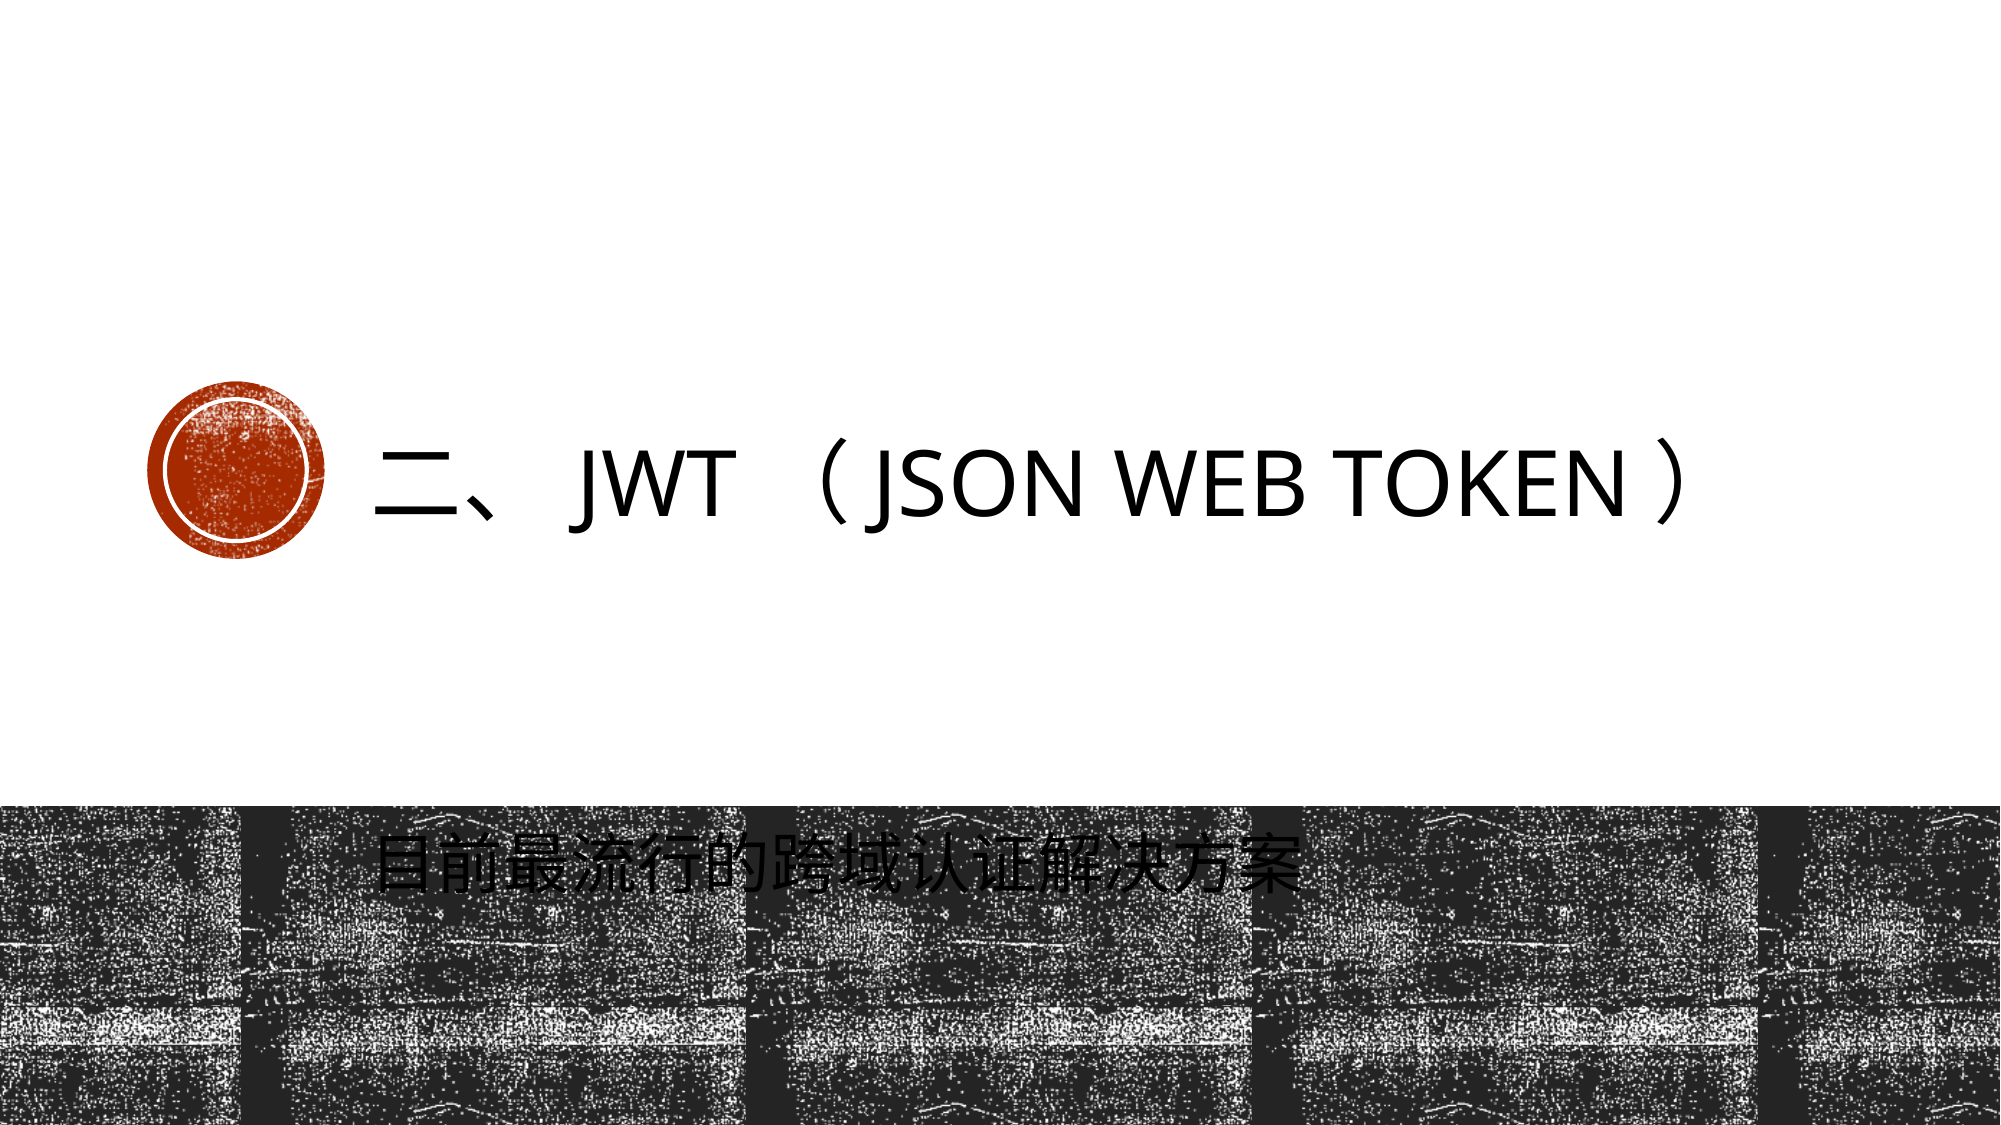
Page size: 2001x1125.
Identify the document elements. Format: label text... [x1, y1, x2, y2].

list 目前最流行的跨域认证解决方案 [355, 823, 1841, 999]
title 二、JWT（JSON web token） [355, 201, 1878, 779]
